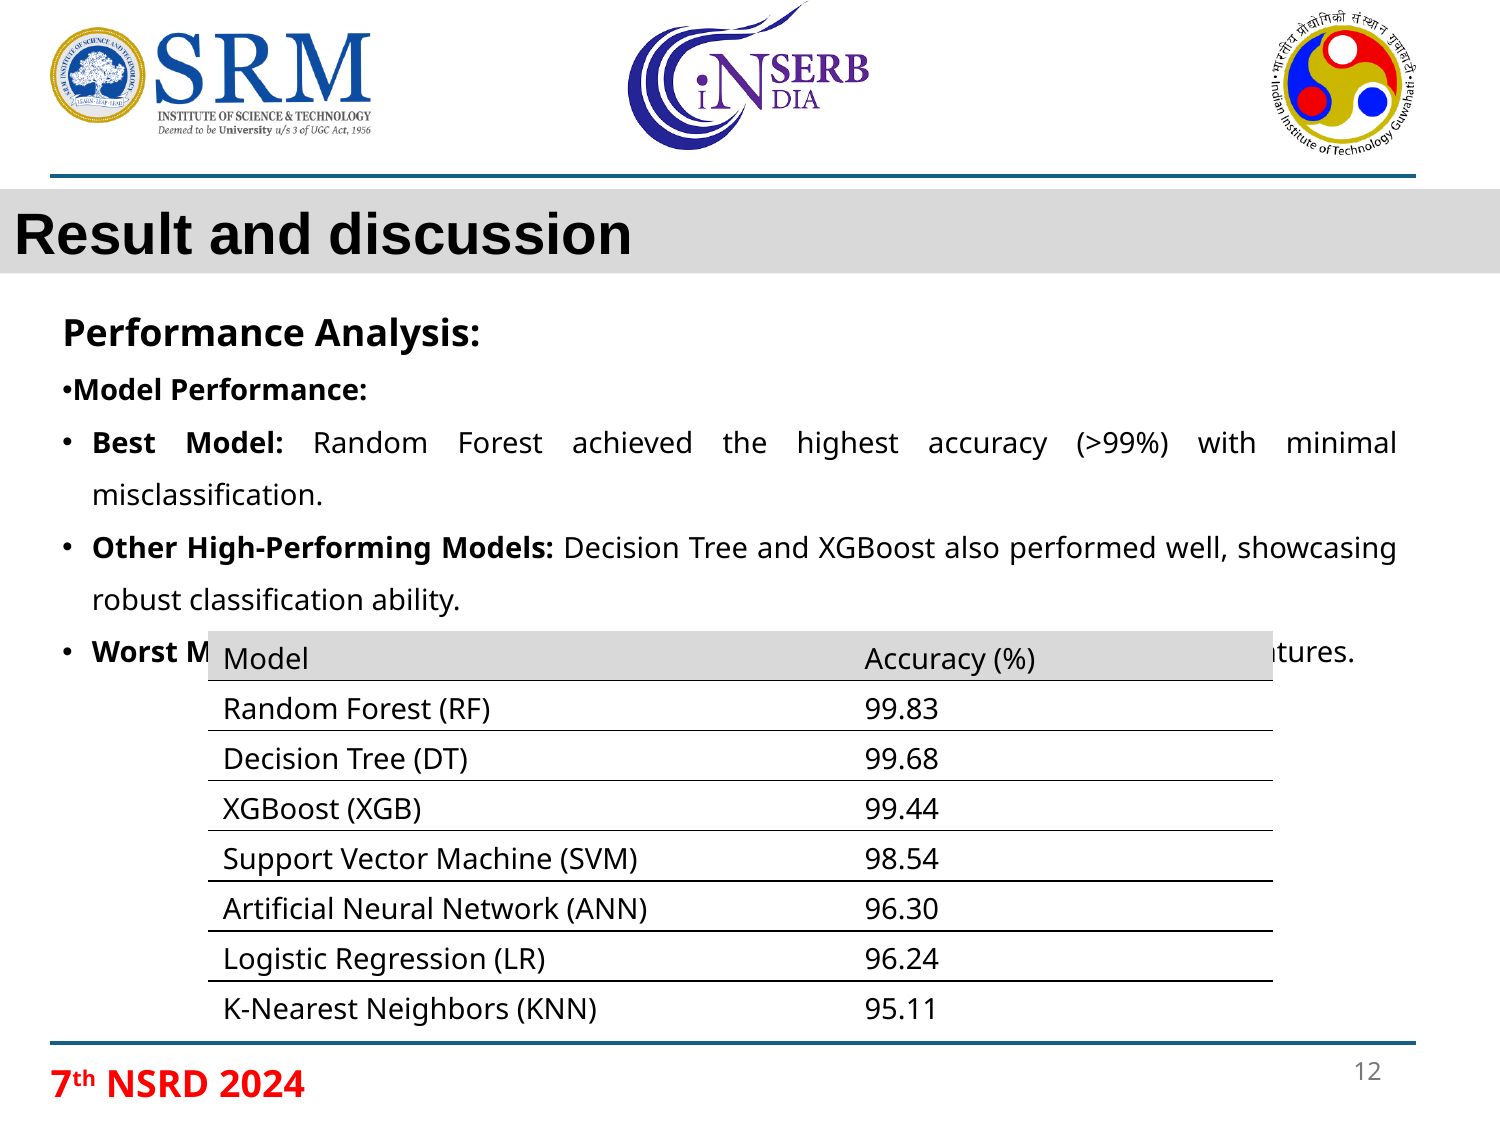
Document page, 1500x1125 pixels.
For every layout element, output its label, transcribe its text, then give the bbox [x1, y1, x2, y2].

table_cell Random Forest (RF) [208, 681, 850, 730]
table_cell 96.30 [850, 882, 1273, 930]
table_cell 99.68 [850, 731, 1273, 780]
picture [626, 0, 870, 151]
table_header Accuracy (%) [850, 631, 1273, 680]
table_cell 98.54 [850, 831, 1273, 880]
table_cell XGBoost (XGB) [208, 781, 850, 830]
table_cell 96.24 [850, 932, 1273, 980]
table_cell Support Vector Machine (SVM) [208, 831, 850, 880]
text_box 7th NSRD 2024 [0, 1052, 553, 1113]
table_cell Decision Tree (DT) [208, 731, 850, 780]
table_cell 95.11 [850, 982, 1273, 1031]
table_cell Logistic Regression (LR) [208, 932, 850, 980]
table_cell 99.83 [850, 681, 1273, 730]
table_cell Artificial Neural Network (ANN) [208, 882, 850, 930]
text_box Performance Analysis: Model Performance: Best Model: Random Forest achieved the highest accuracy (>99%) with minimal misclassification. Other High-Performing Models: Decision Tree and XGBoost also performed well, showcasing robust classification ability. Worst Model: KNN, with an accuracy of 95.11%, struggled due to overlapping class features. [47, 279, 1413, 757]
slide_number 12 [1059, 1045, 1397, 1103]
table_cell 99.44 [850, 781, 1273, 830]
picture [1269, 7, 1417, 156]
picture [49, 26, 372, 137]
table_cell K-Nearest Neighbors (KNN) [208, 982, 850, 1031]
table_header Model [208, 631, 850, 680]
text_box Result and discussion [0, 188, 1500, 274]
